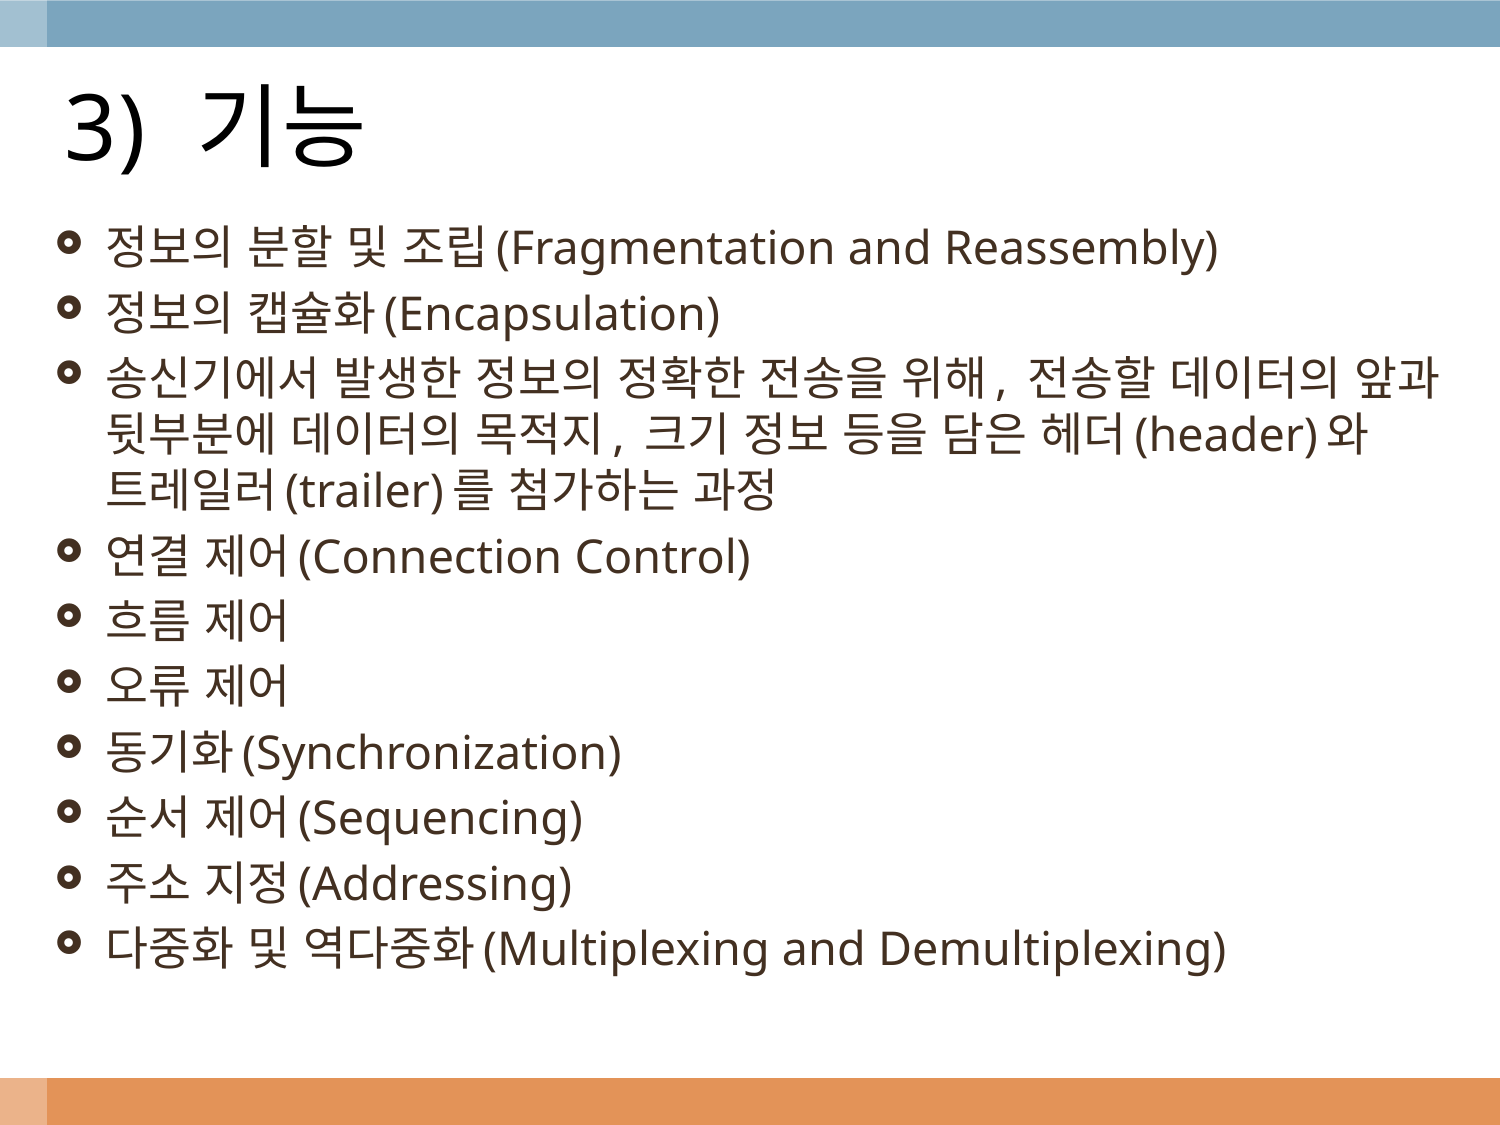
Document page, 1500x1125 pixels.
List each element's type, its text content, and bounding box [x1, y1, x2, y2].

title 3) 기능 [49, 46, 1454, 202]
list 정보의 분할 및 조립(Fragmentation and Reassembly) 정보의 캡슐화(Encapsulation) 송신기에서 발생한 정보의 정확한 전송을 위해, 전송할 데이터의 앞과 뒷부분에 데이터의 목적지, 크기 정보 등을 담은 헤더(header)와 트레일러(trailer)를 첨가하는 과정 연결 제어(Connection Control) 흐름 제어 오류 제어 동기화(Synchronization) 순서 제어(Sequencing) 주소 지정(Addressing) 다중화 및 역다중화(Multiplexing and Demultiplexing) [39, 210, 1500, 985]
